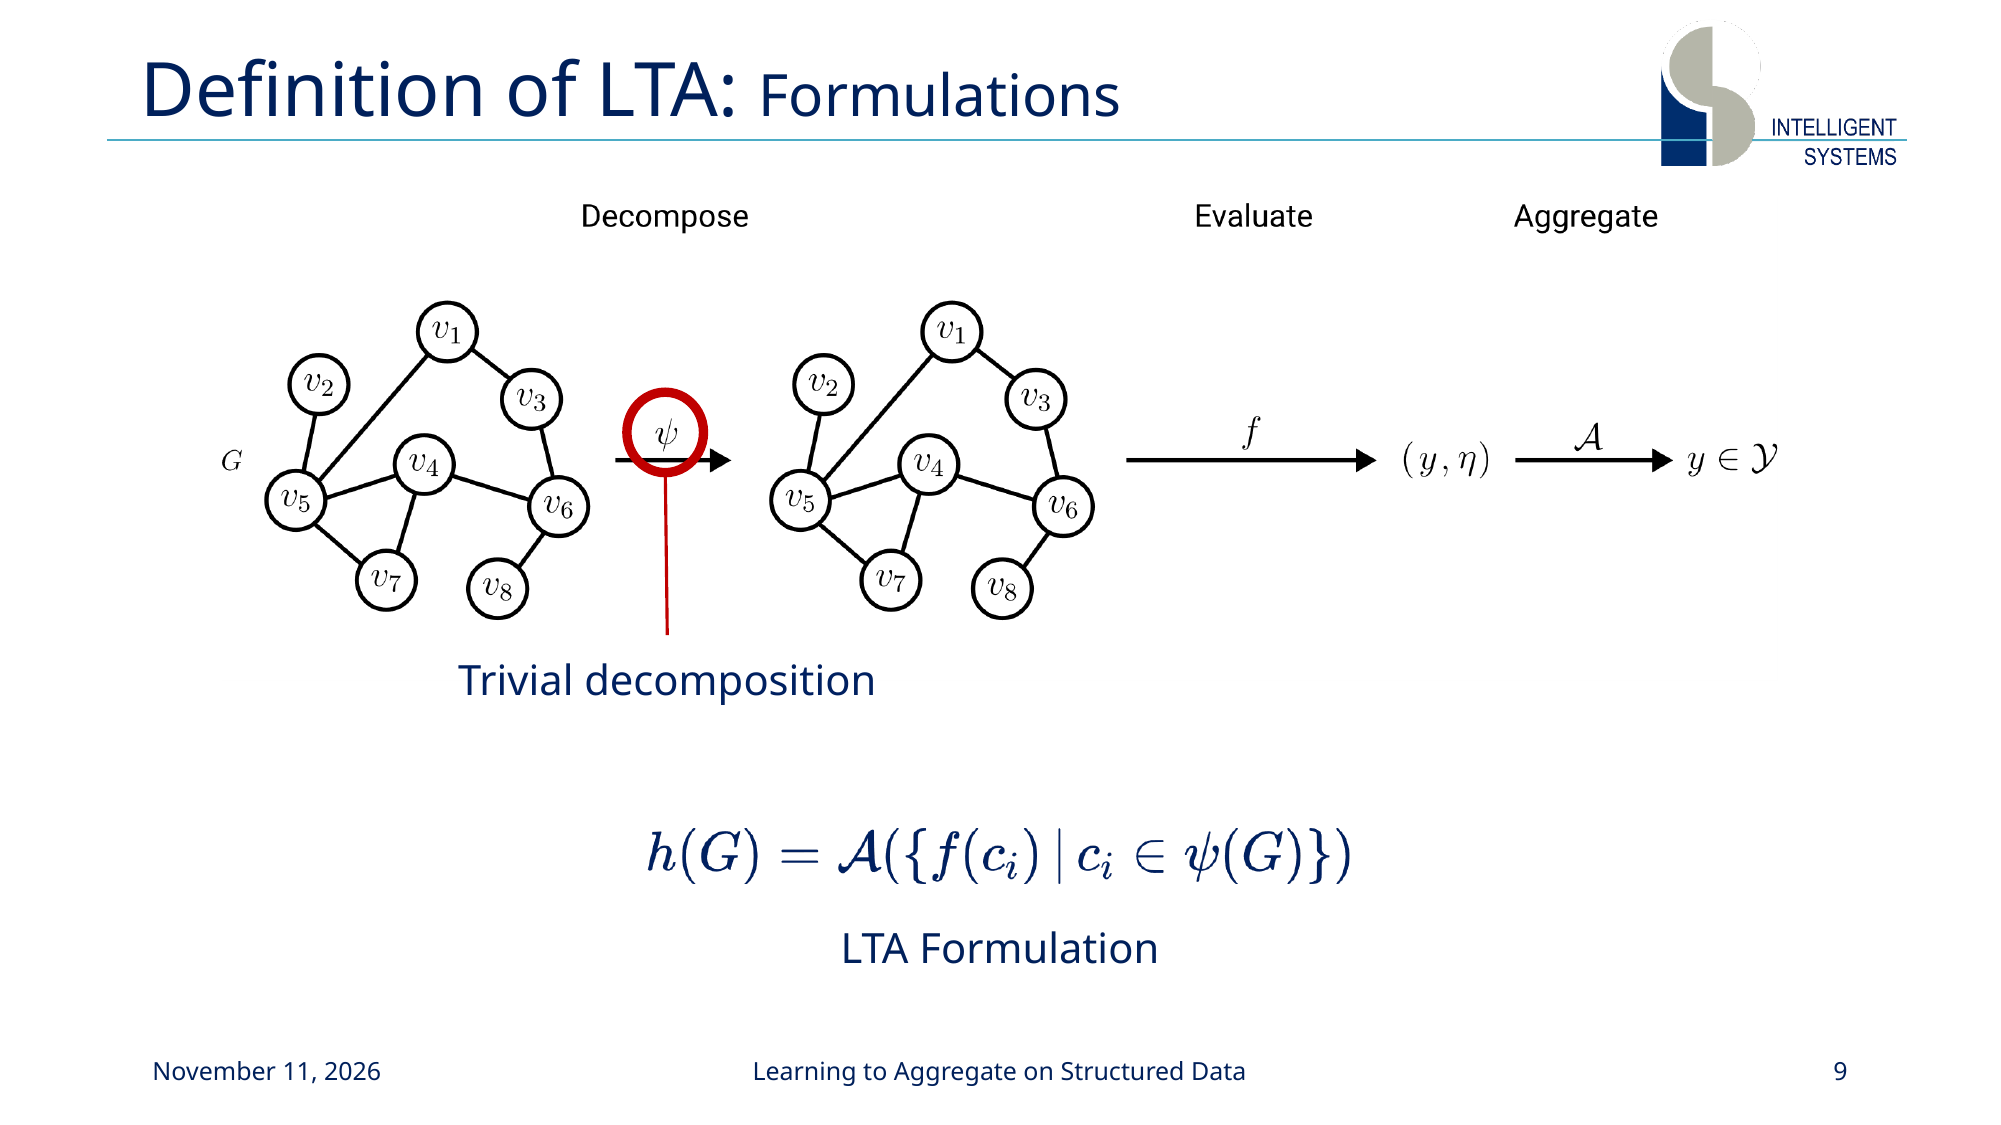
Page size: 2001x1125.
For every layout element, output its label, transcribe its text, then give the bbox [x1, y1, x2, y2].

picture [1661, 141, 1903, 172]
footer Learning to Aggregate on Structured Data [662, 1042, 1338, 1103]
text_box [542, 828, 1458, 1001]
slide_number 9 [1412, 1042, 1863, 1103]
picture [222, 197, 1778, 682]
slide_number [137, 1042, 588, 1103]
title Definition of LTA: Formulations [125, 31, 1863, 141]
picture [1661, 19, 1903, 139]
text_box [422, 392, 913, 723]
